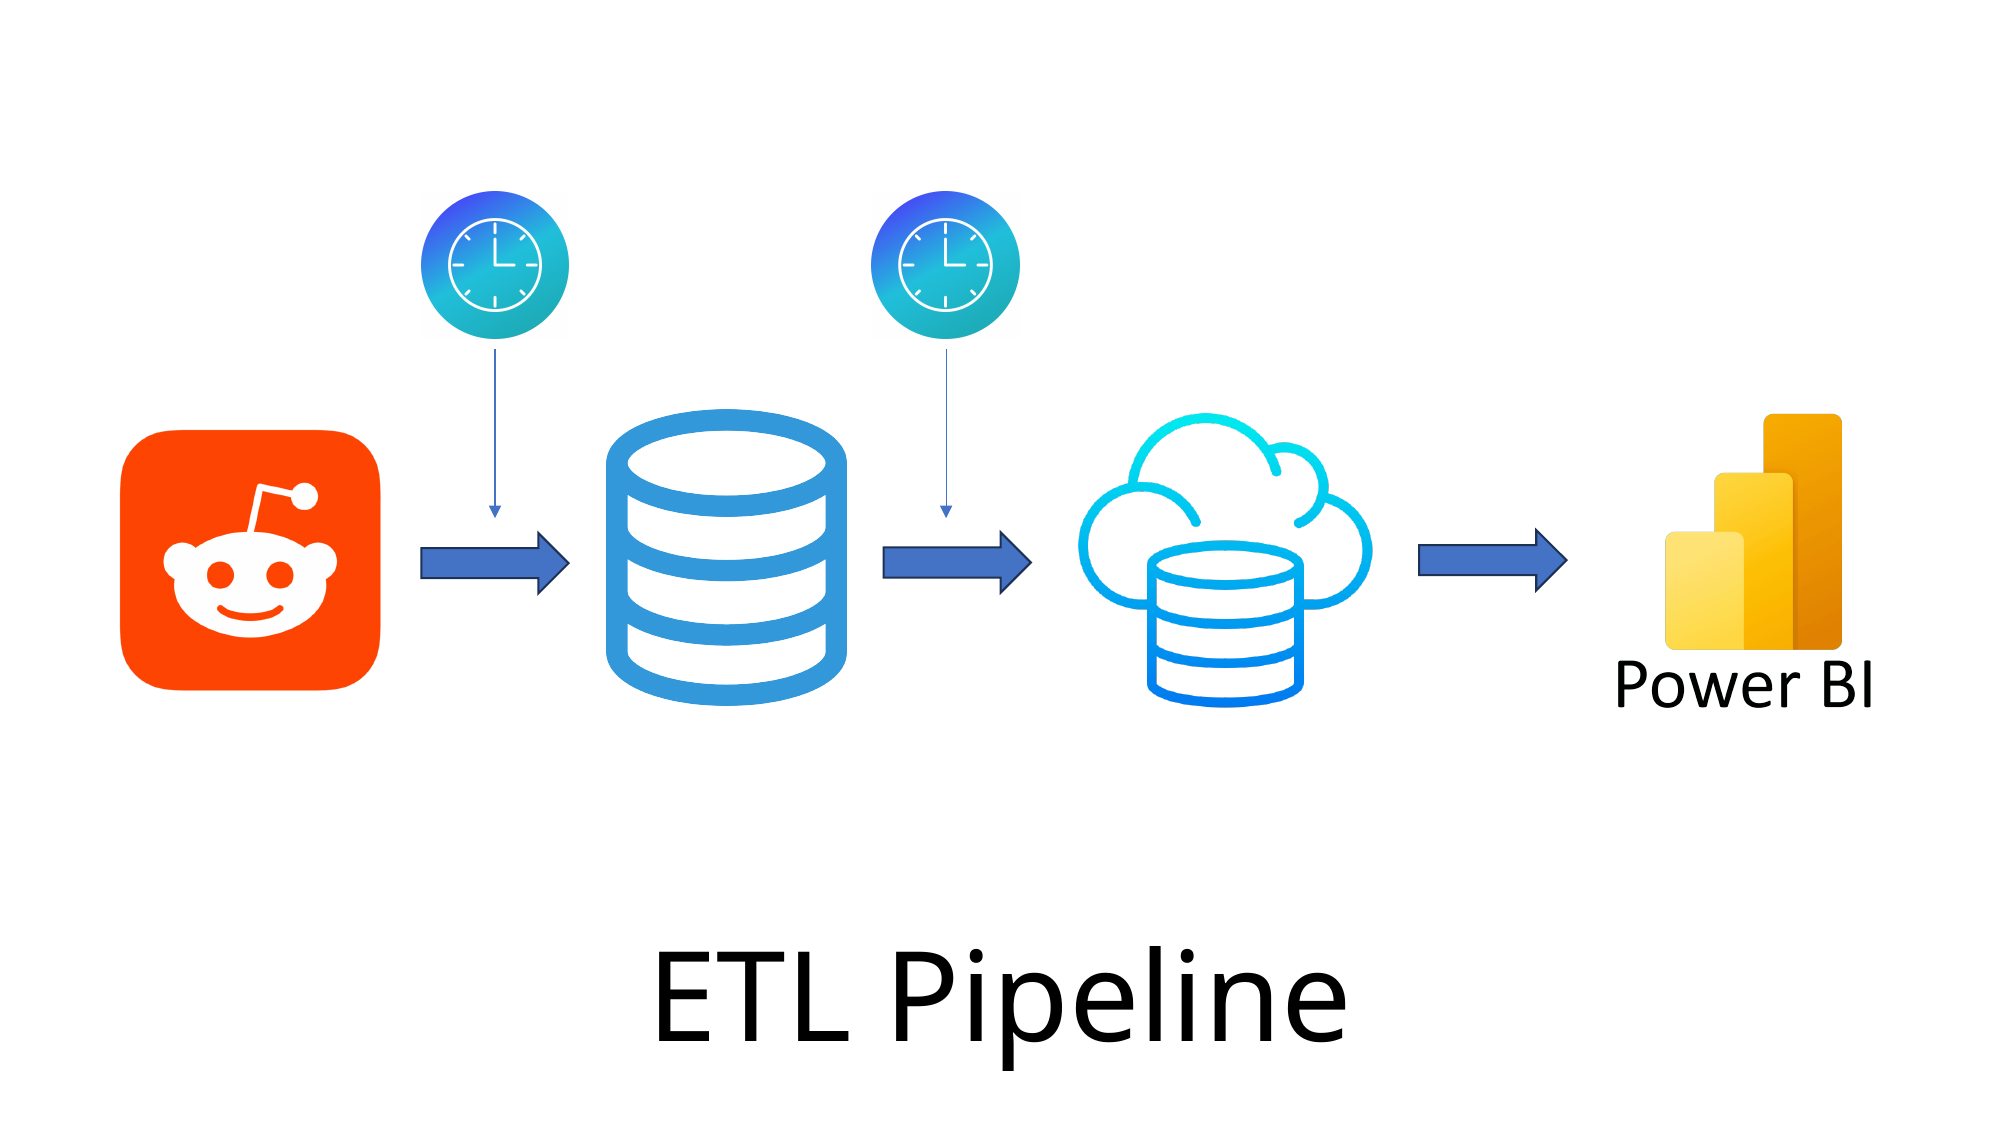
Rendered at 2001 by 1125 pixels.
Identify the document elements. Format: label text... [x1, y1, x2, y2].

picture [1482, 409, 2000, 711]
text_box [1418, 544, 1482, 577]
text_box [882, 529, 1033, 596]
picture [606, 409, 847, 706]
picture [871, 191, 1020, 339]
picture [33, 343, 467, 777]
title ETL Pipeline [249, 861, 1750, 1076]
picture [421, 191, 569, 339]
text_box [467, 530, 571, 596]
picture [1068, 403, 1382, 717]
